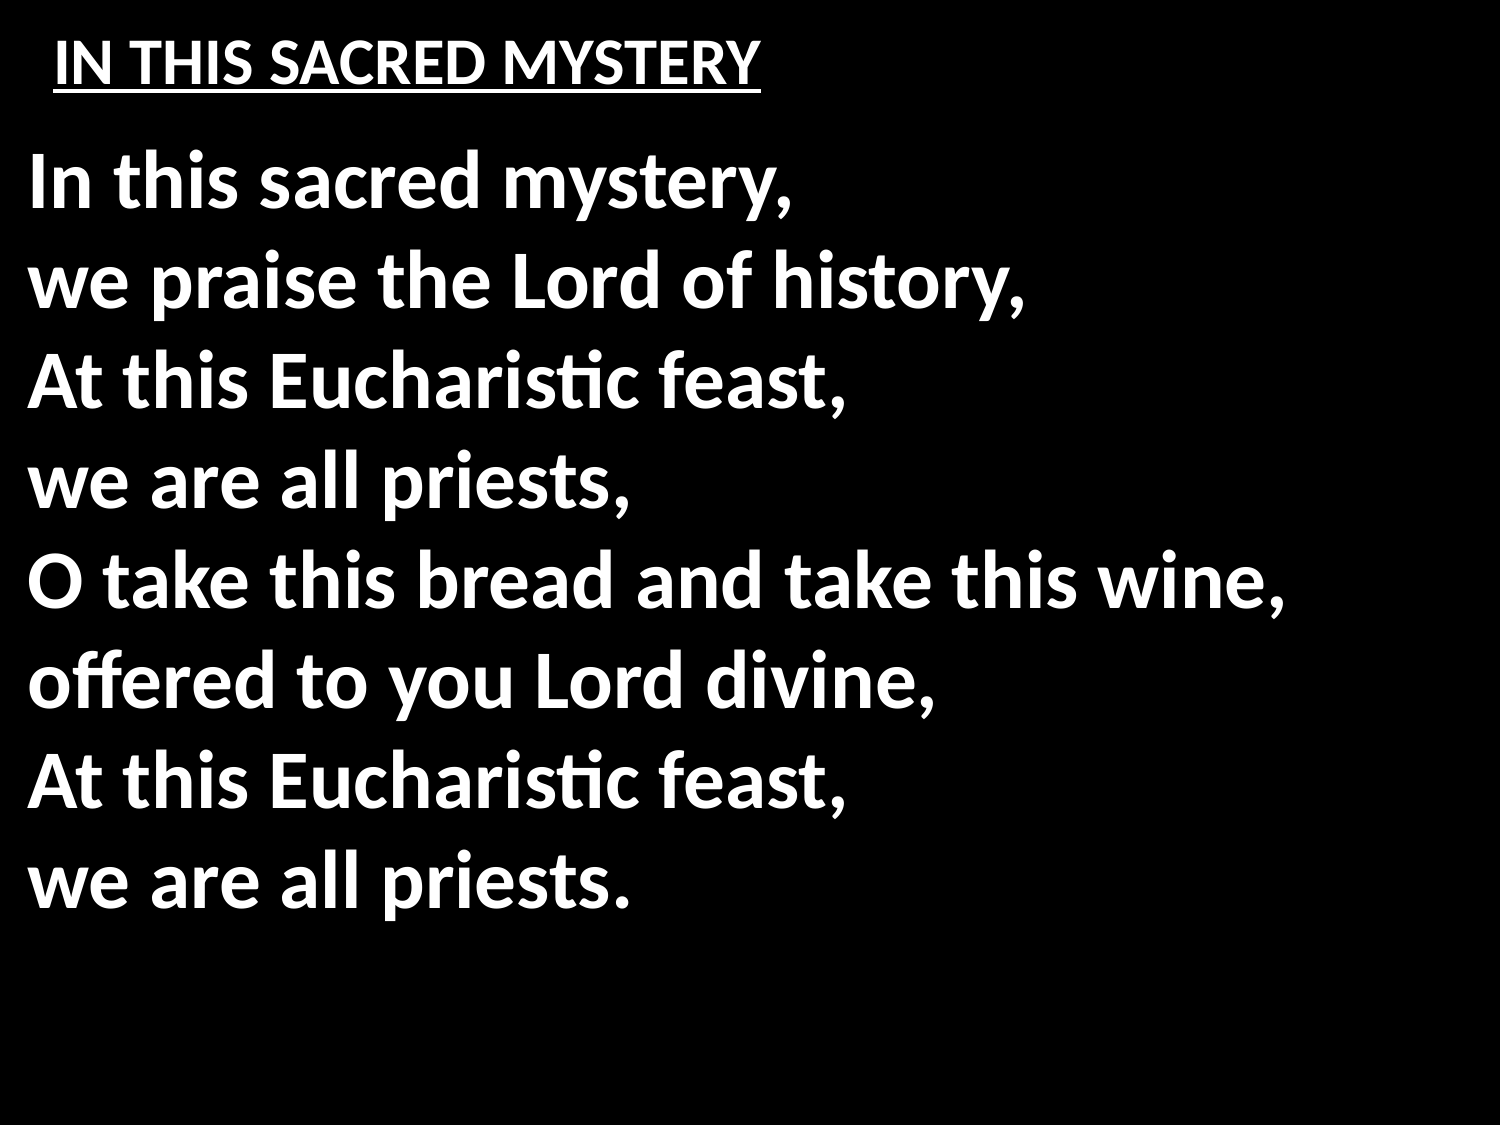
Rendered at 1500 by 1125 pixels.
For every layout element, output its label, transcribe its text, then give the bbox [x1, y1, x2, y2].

title IN THIS SACRED MYSTERY [10, 0, 1490, 117]
list In this sacred mystery, we praise the Lord of history, At this Eucharistic feast, we are all priests, O take this bread and take this wine, offered to you Lord divine, At this Eucharistic feast, we are all priests. [8, 125, 1489, 1116]
